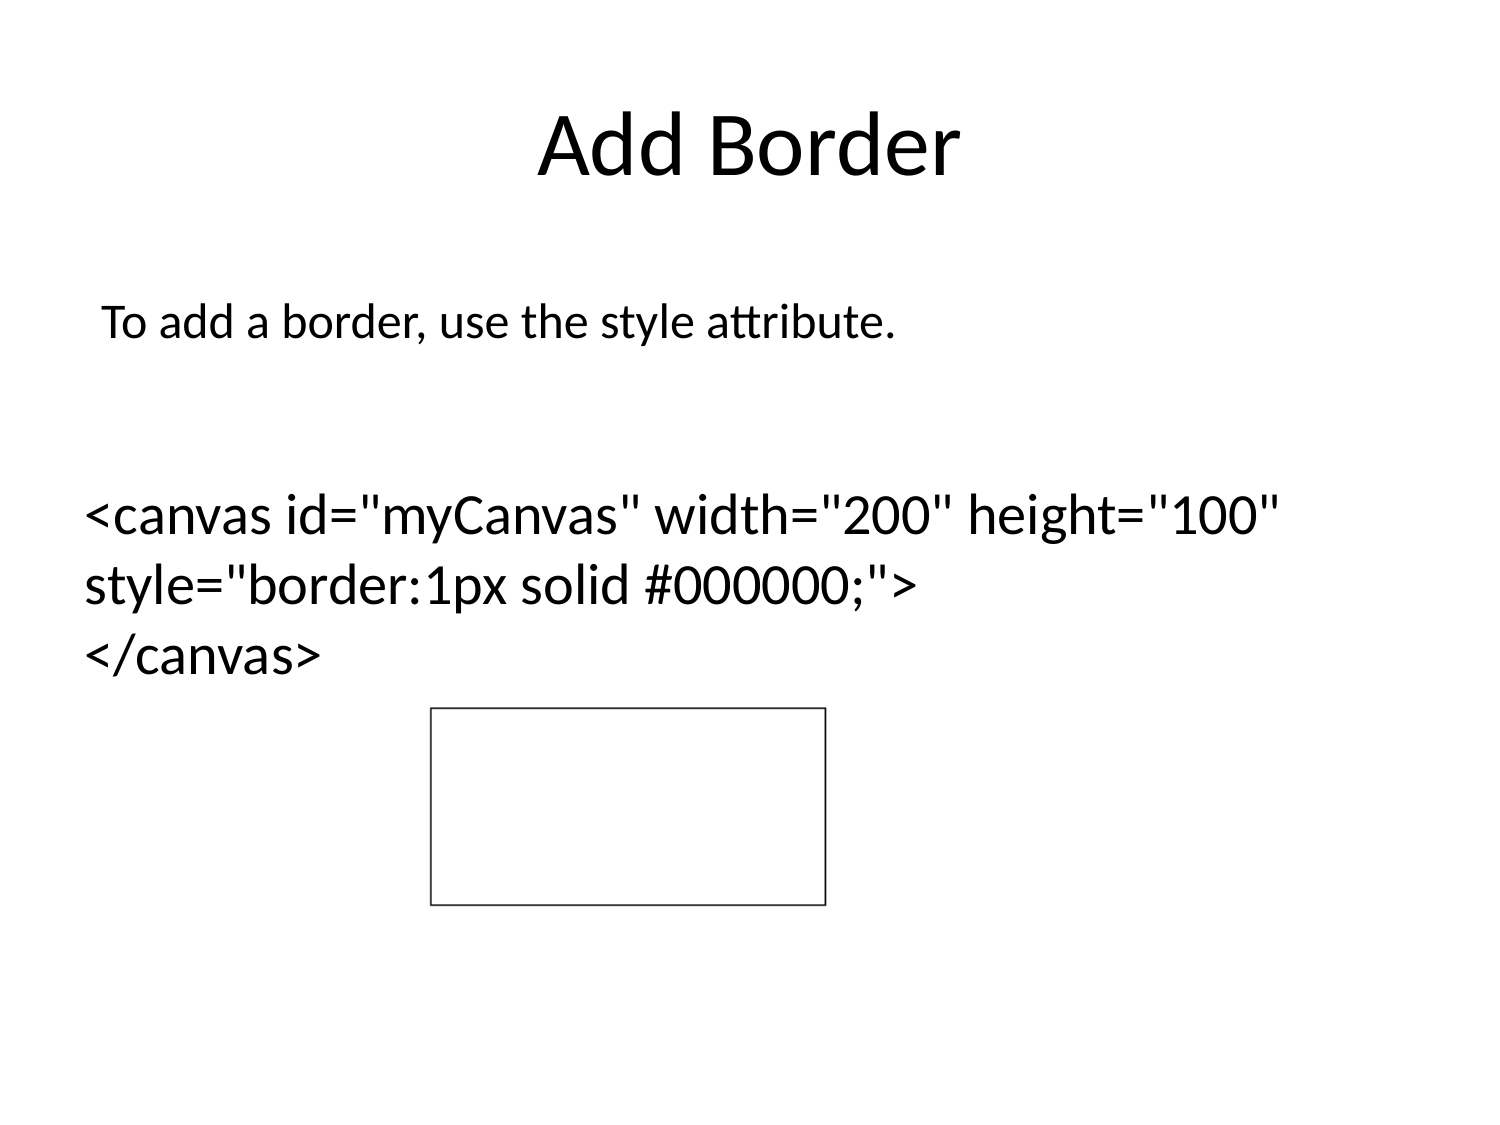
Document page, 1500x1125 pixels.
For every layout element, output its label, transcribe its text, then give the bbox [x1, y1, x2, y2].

picture [421, 702, 840, 915]
text_box <canvas id="myCanvas" width="200" height="100" style="border:1px solid #000000;"> </canvas> [70, 468, 1430, 694]
text_box To add a border, use the style attribute. [86, 281, 913, 356]
title Add Border [74, 44, 1425, 233]
